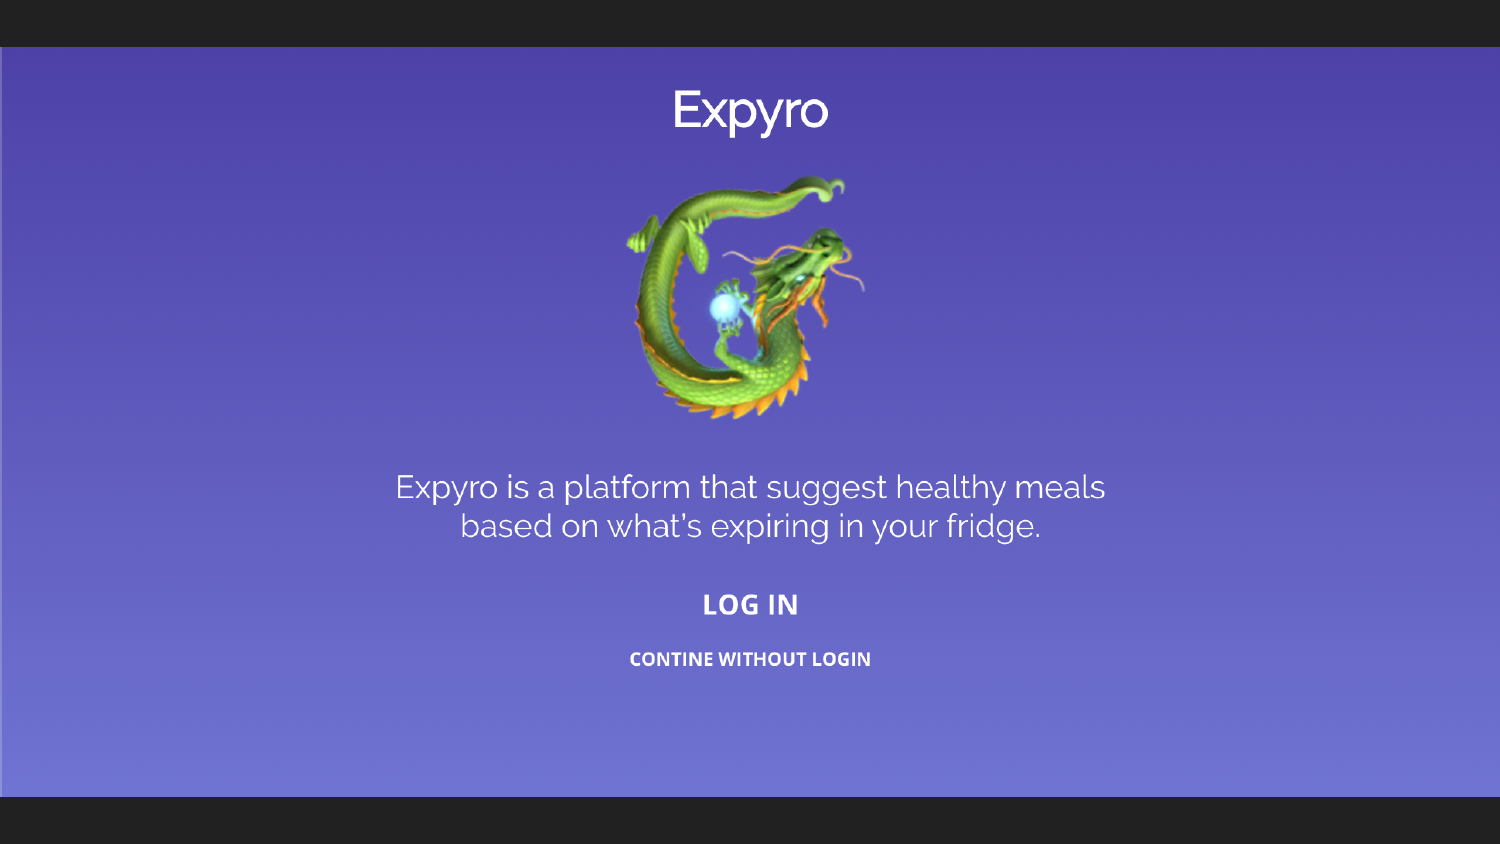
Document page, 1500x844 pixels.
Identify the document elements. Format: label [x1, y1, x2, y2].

picture [0, 47, 1500, 797]
